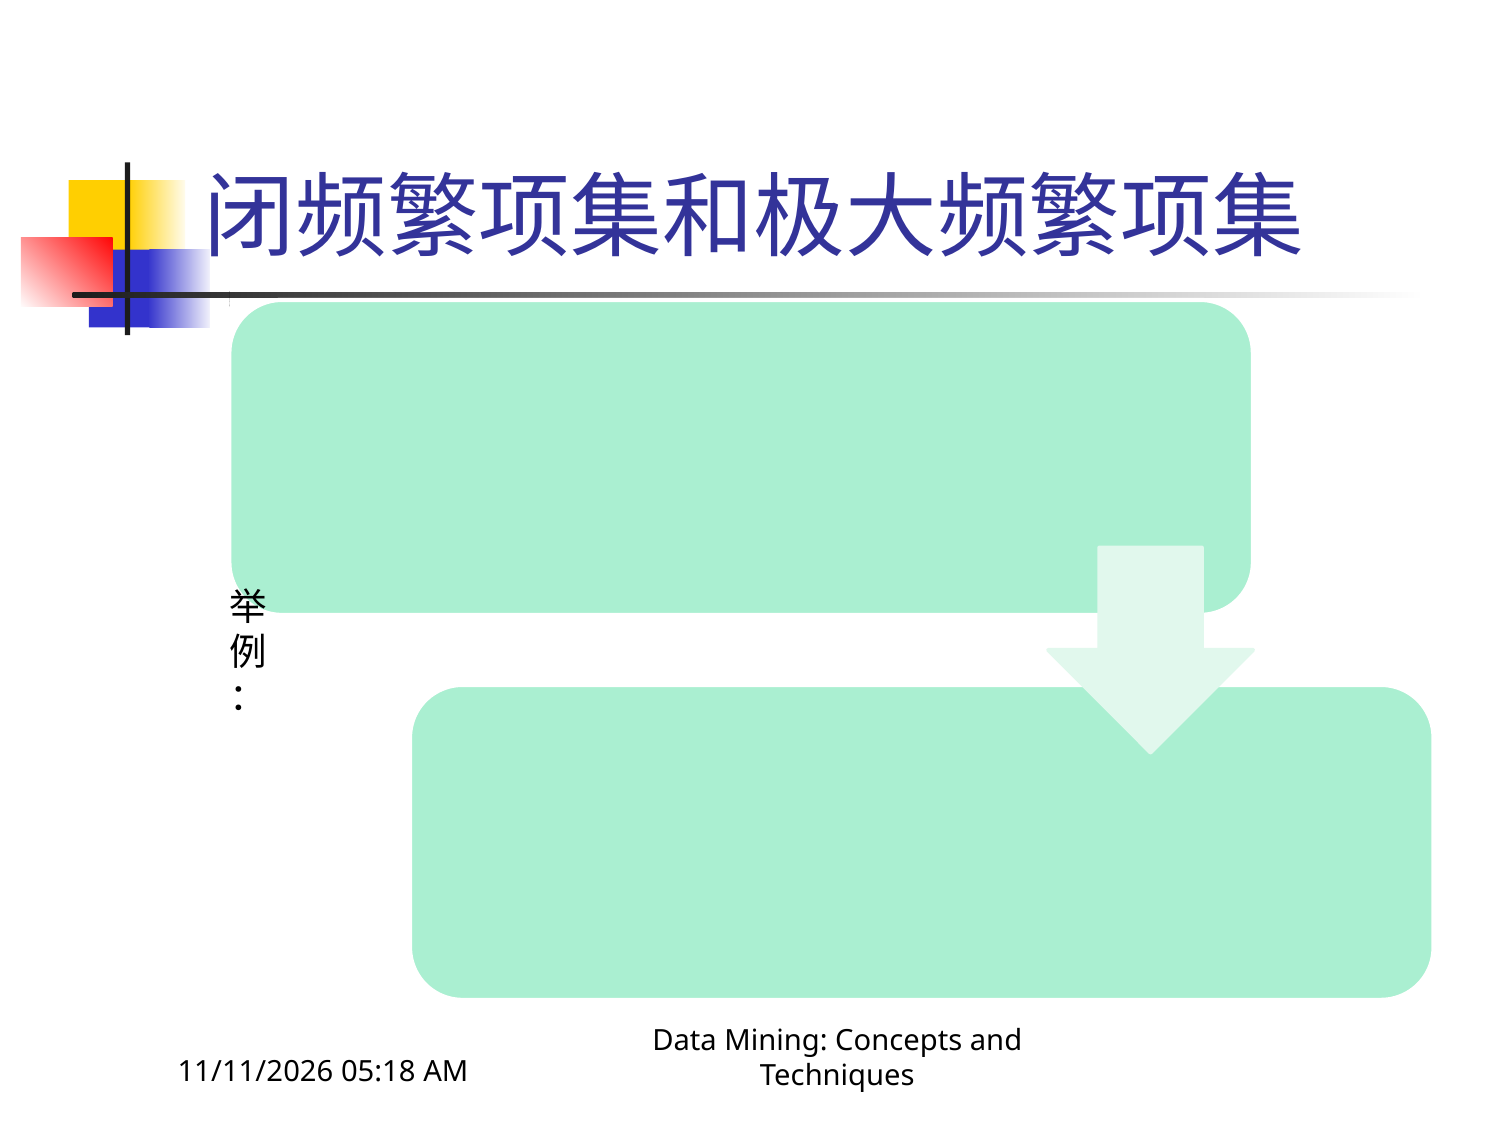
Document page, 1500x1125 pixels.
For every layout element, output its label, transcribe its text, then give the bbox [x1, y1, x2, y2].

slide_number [162, 1023, 551, 1100]
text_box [229, 299, 1434, 1001]
footer Data Mining: Concepts and Techniques [599, 1023, 1076, 1100]
title 闭频繁项集和极大频繁项集 [188, 34, 1468, 276]
